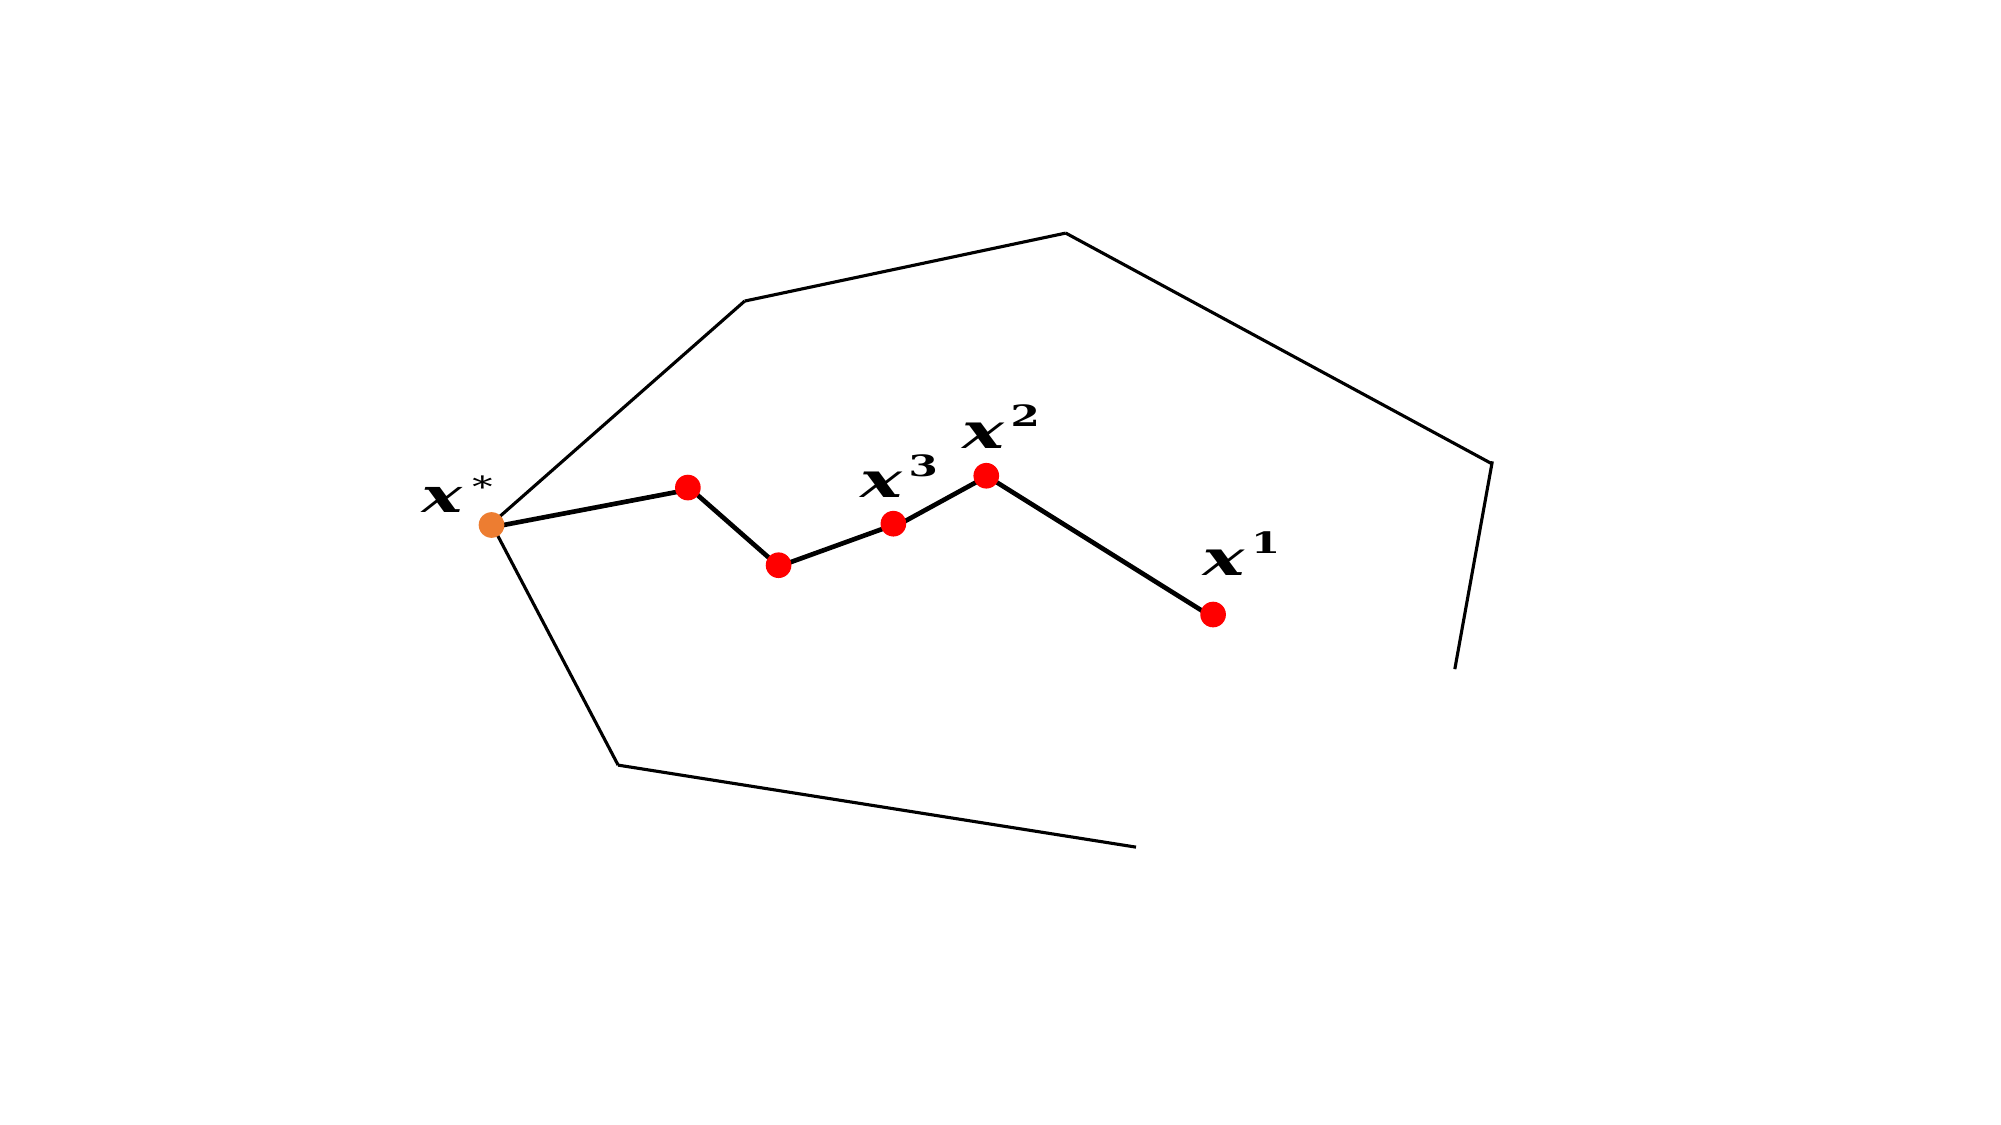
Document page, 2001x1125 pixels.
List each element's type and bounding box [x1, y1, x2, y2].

text_box [744, 233, 1065, 302]
text_box [884, 475, 986, 533]
text_box [880, 515, 884, 525]
text_box [491, 523, 619, 766]
text_box [769, 567, 792, 579]
text_box [679, 479, 788, 574]
text_box [618, 765, 1137, 848]
text_box [1065, 233, 1493, 464]
text_box [491, 301, 745, 524]
text_box [973, 462, 1000, 475]
text_box [1203, 605, 1226, 628]
text_box [478, 512, 491, 538]
text_box [788, 525, 894, 567]
text_box [986, 475, 1222, 623]
text_box [1454, 461, 1493, 670]
